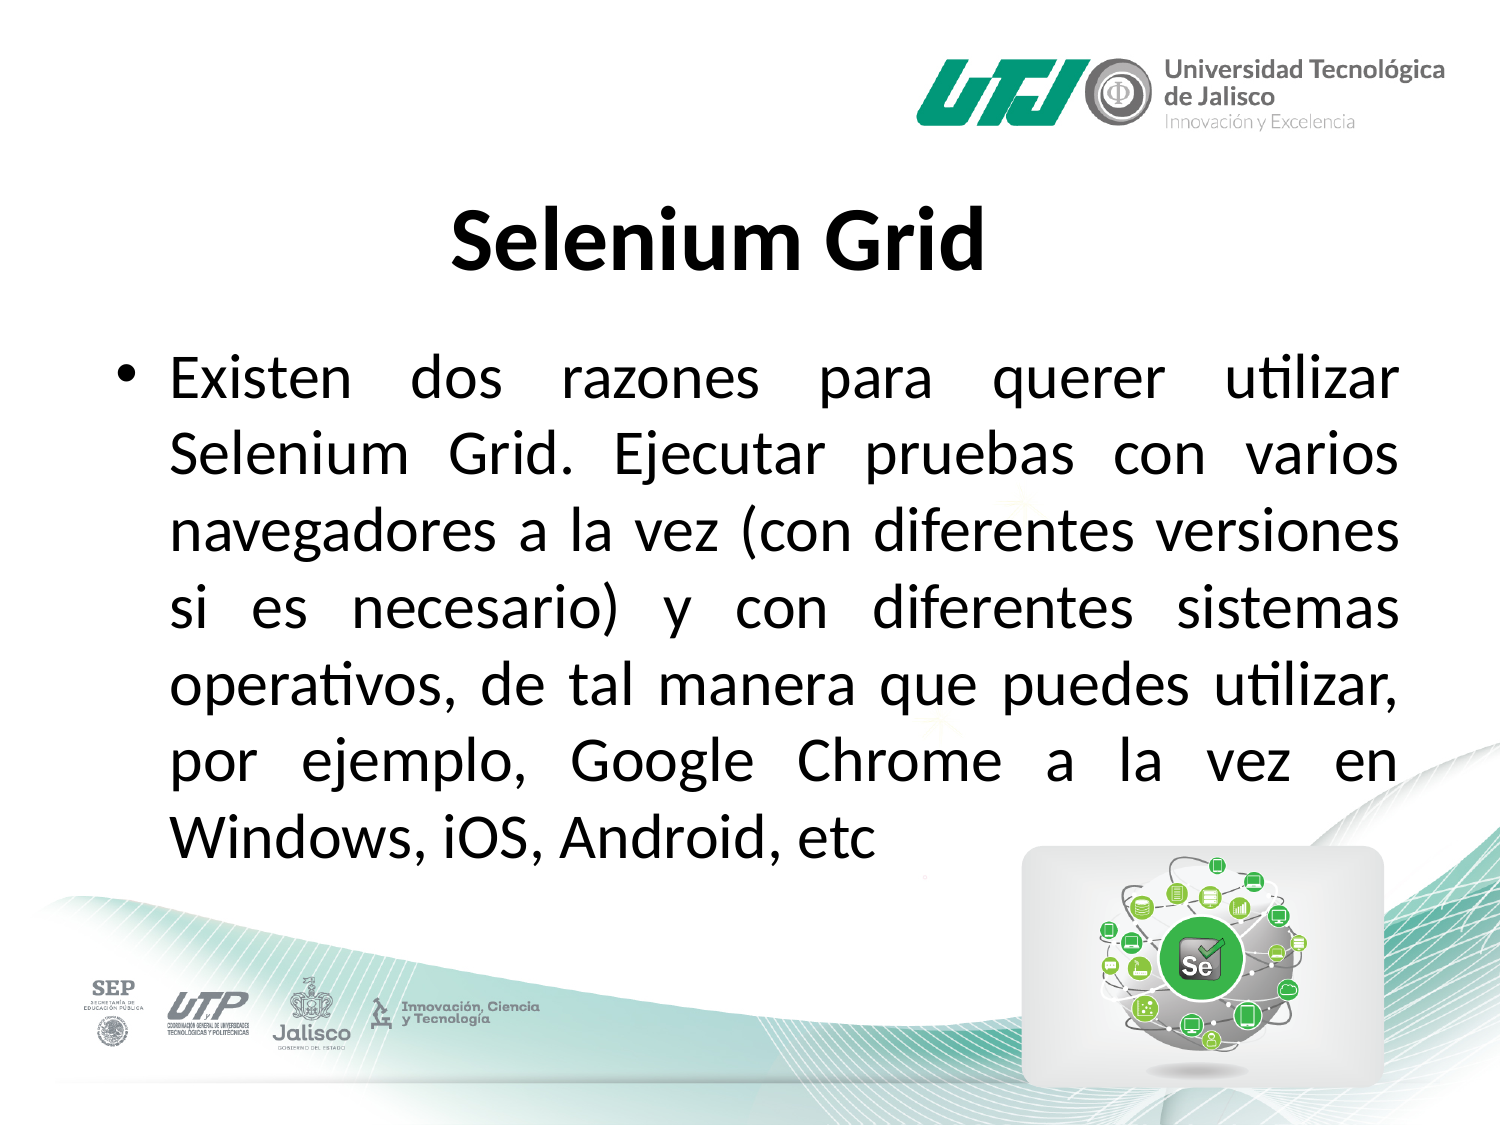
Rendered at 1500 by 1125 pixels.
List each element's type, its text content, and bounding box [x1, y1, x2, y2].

title Selenium Grid [171, 140, 1268, 326]
picture [0, 0, 1500, 1125]
list Existen dos razones para querer utilizar Selenium Grid. Ejecutar pruebas con varios navegadores a la vez (con diferentes versiones si es necesario) y con diferentes sistemas operativos, de tal manera que puedes utilizar, por ejemplo, Google Chrome a la vez en Windows, iOS, Android, etc [100, 326, 1417, 885]
